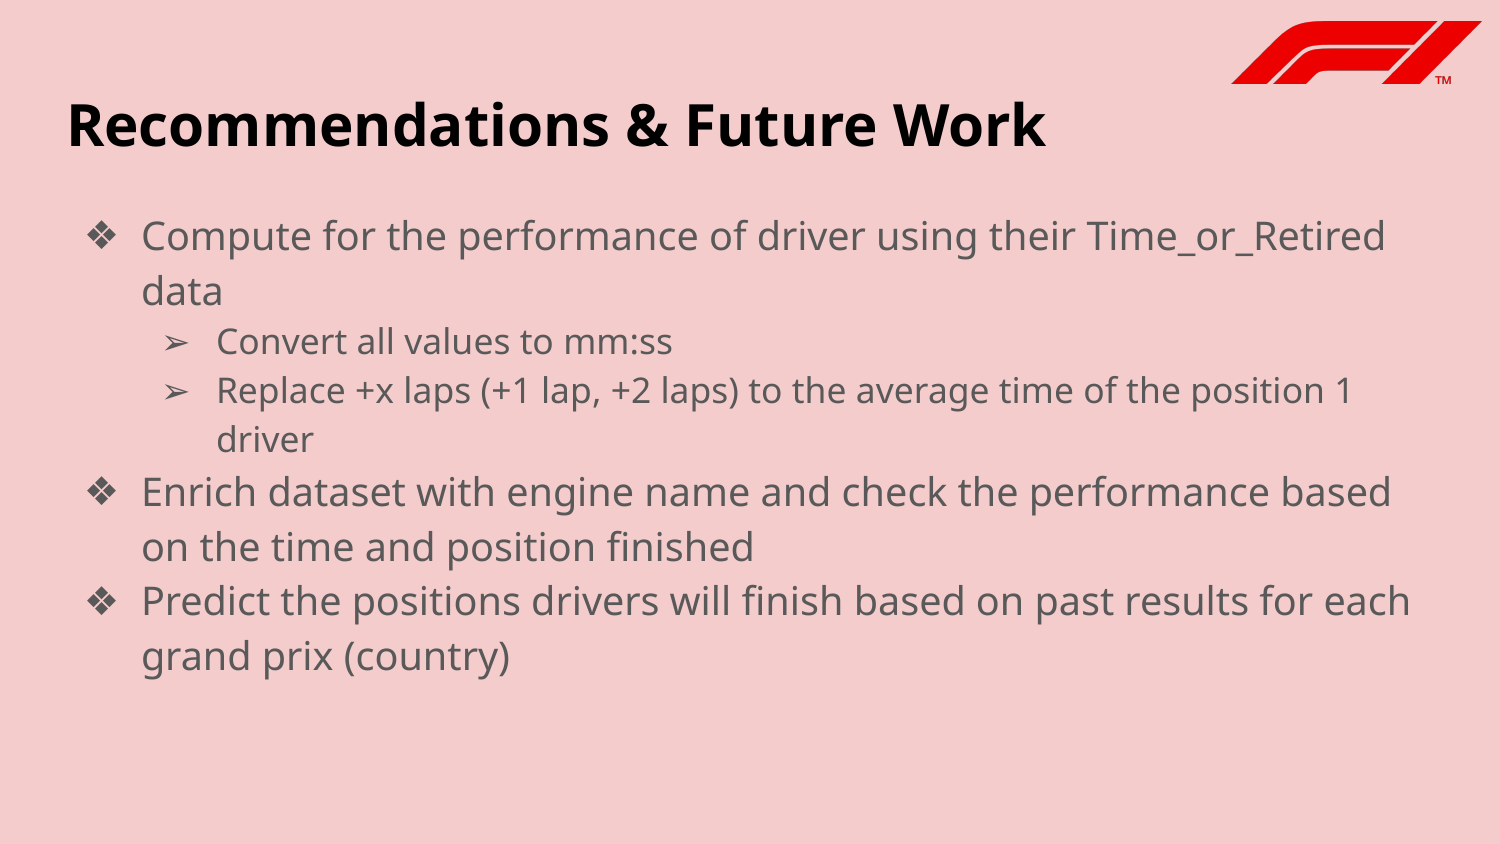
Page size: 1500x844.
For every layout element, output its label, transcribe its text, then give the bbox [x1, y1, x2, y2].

list Compute for the performance of driver using their Time_or_Retired data Convert all values to mm:ss Replace +x laps (+1 lap, +2 laps) to the average time of the position 1 driver Enrich dataset with engine name and check the performance based on the time and position finished Predict the positions drivers will finish based on past results for each grand prix (country) [51, 189, 1449, 750]
title Recommendations & Future Work [51, 72, 1449, 167]
picture [1231, 21, 1482, 84]
